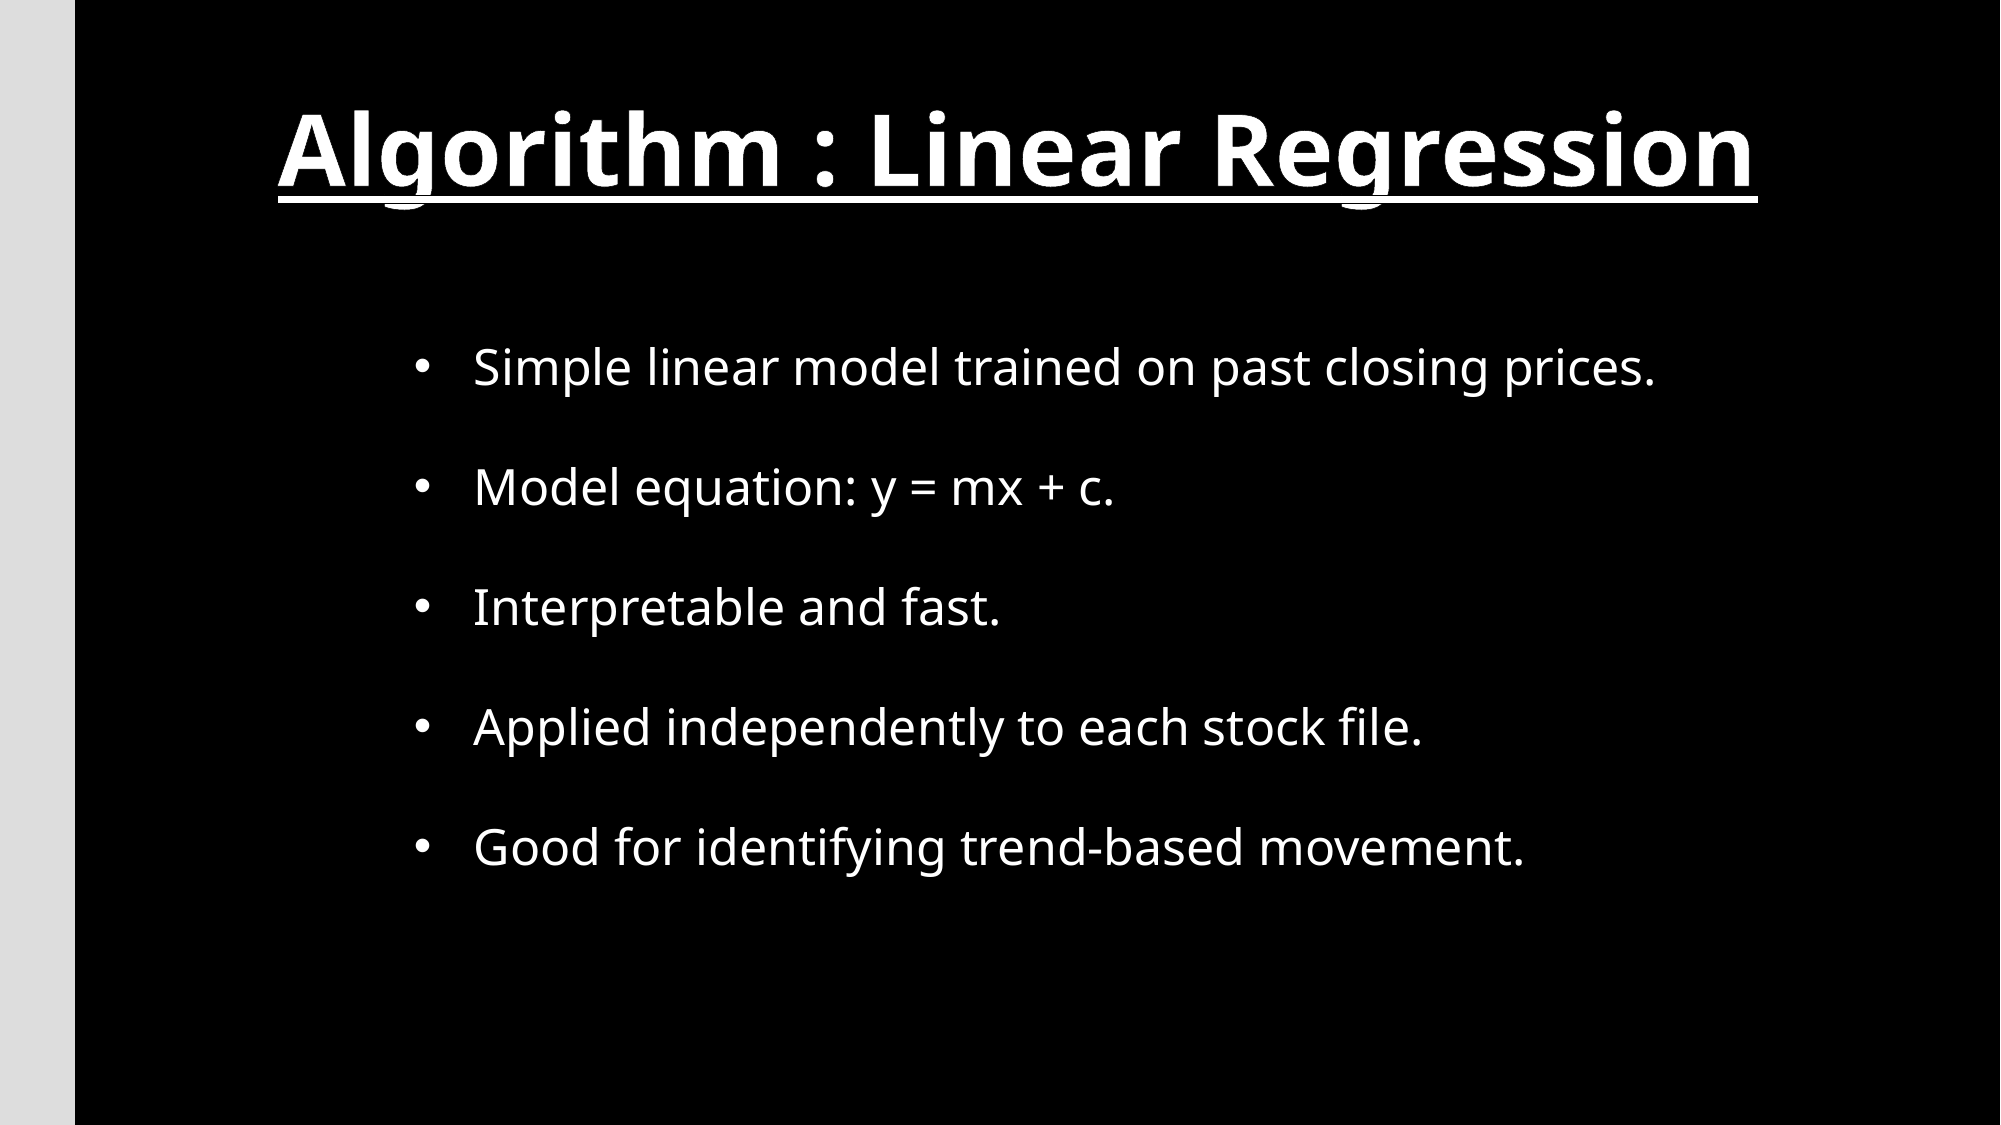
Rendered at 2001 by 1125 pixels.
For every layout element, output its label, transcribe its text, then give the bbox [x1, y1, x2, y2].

text_box Simple linear model trained on past closing prices. Model equation: y = mx + c. Interpretable and fast. Applied independently to each stock file. Good for identifying trend-based movement. [399, 268, 1673, 883]
text_box Algorithm : Linear Regression [262, 78, 1774, 214]
